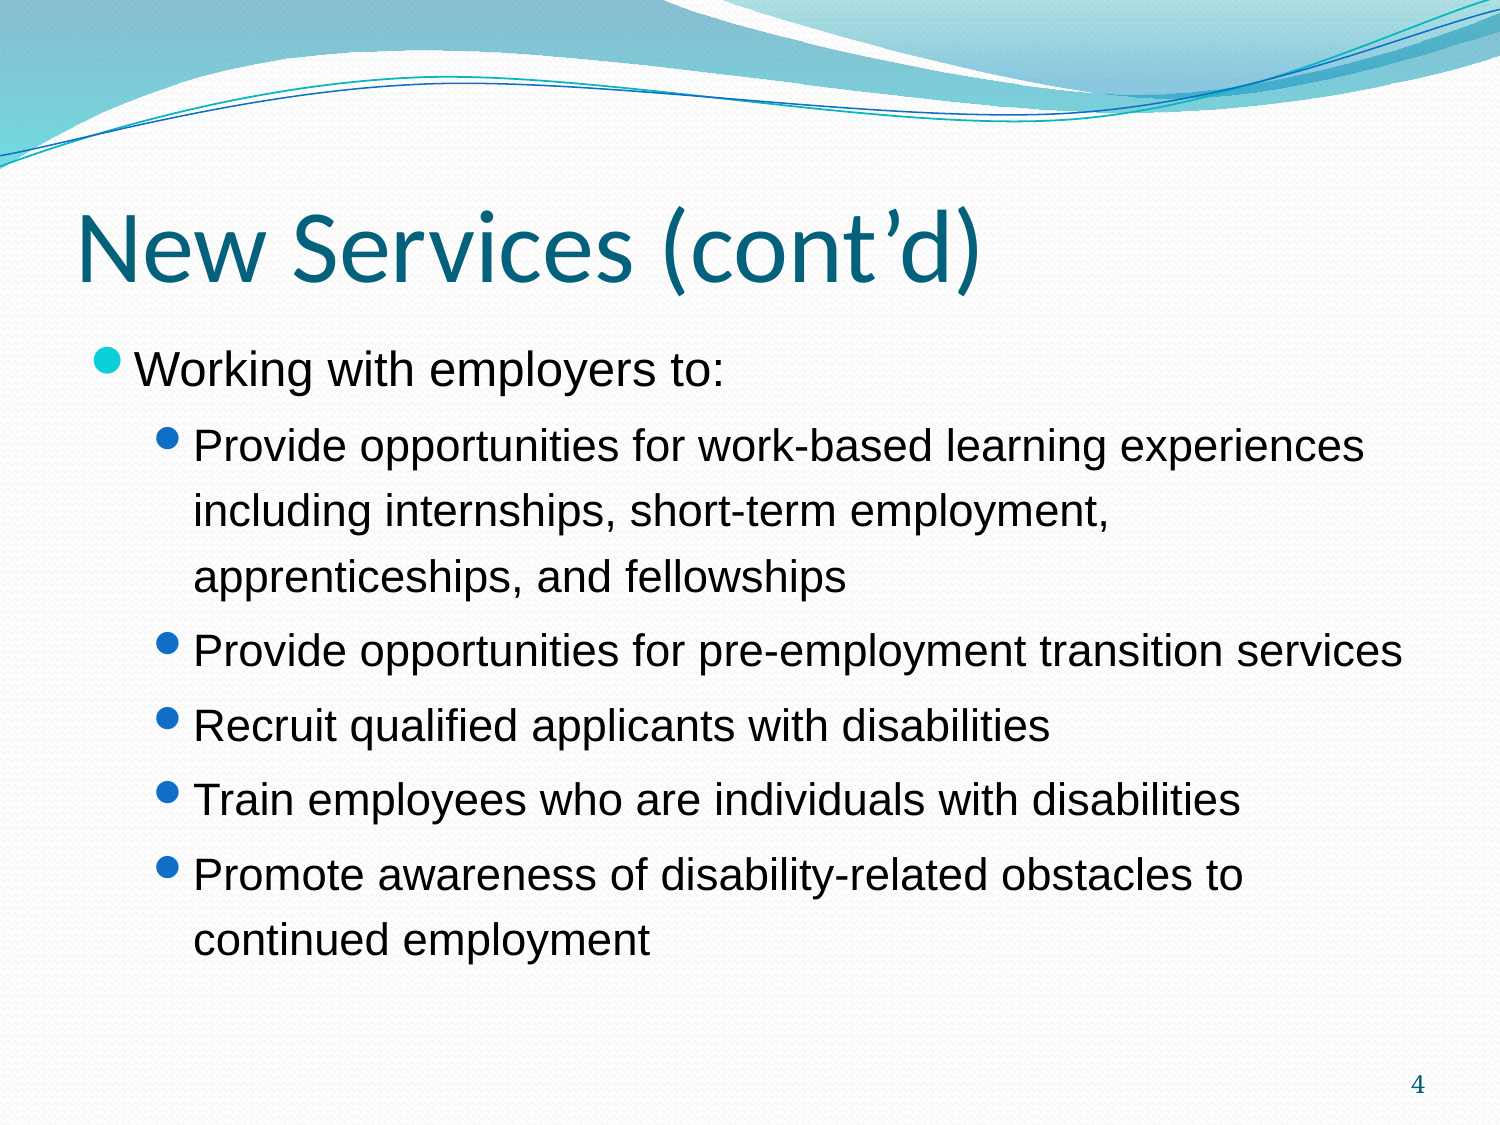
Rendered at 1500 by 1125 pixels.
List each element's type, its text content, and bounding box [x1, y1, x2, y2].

title New Services (cont’d) [75, 115, 1425, 303]
slide_number 4 [1299, 1042, 1425, 1103]
list Working with employers to: Provide opportunities for work-based learning experiences including internships, short-term employment, apprenticeships, and fellowships Provide opportunities for pre-employment transition services Recruit qualified applicants with disabilities Train employees who are individuals with disabilities Promote awareness of disability-related obstacles to continued employment [75, 317, 1425, 1038]
